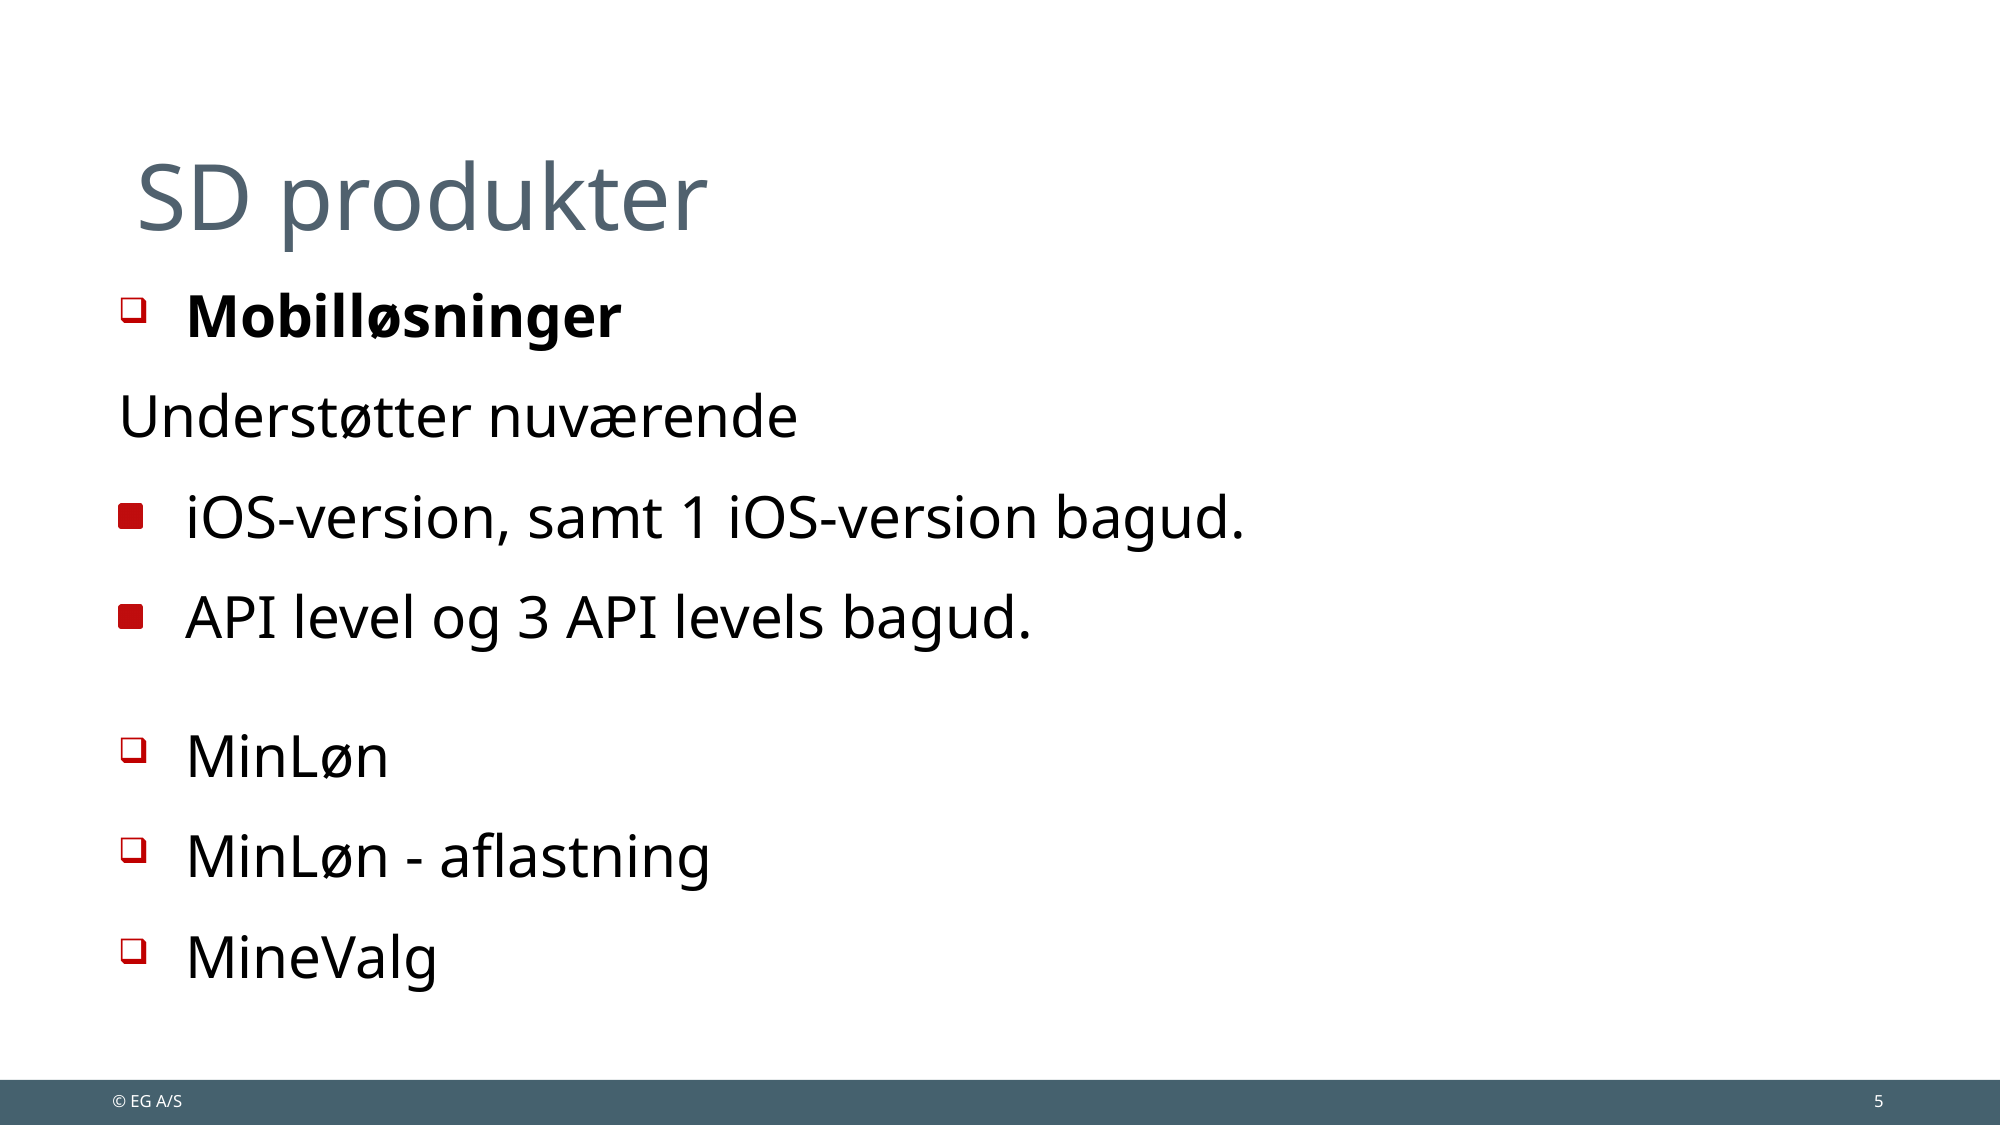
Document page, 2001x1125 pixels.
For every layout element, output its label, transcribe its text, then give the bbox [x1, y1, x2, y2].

footer © EG A/S [112, 1083, 1178, 1122]
title SD produkter [112, 54, 1897, 263]
picture [118, 604, 143, 629]
slide_number 5 [1756, 1083, 1884, 1122]
list Mobilløsninger Understøtter nuværende iOS-version, samt 1 iOS-version bagud. API level og 3 API levels bagud. MinLøn MinLøn - aflastning MineValg [112, 281, 1897, 1013]
picture [118, 503, 143, 529]
